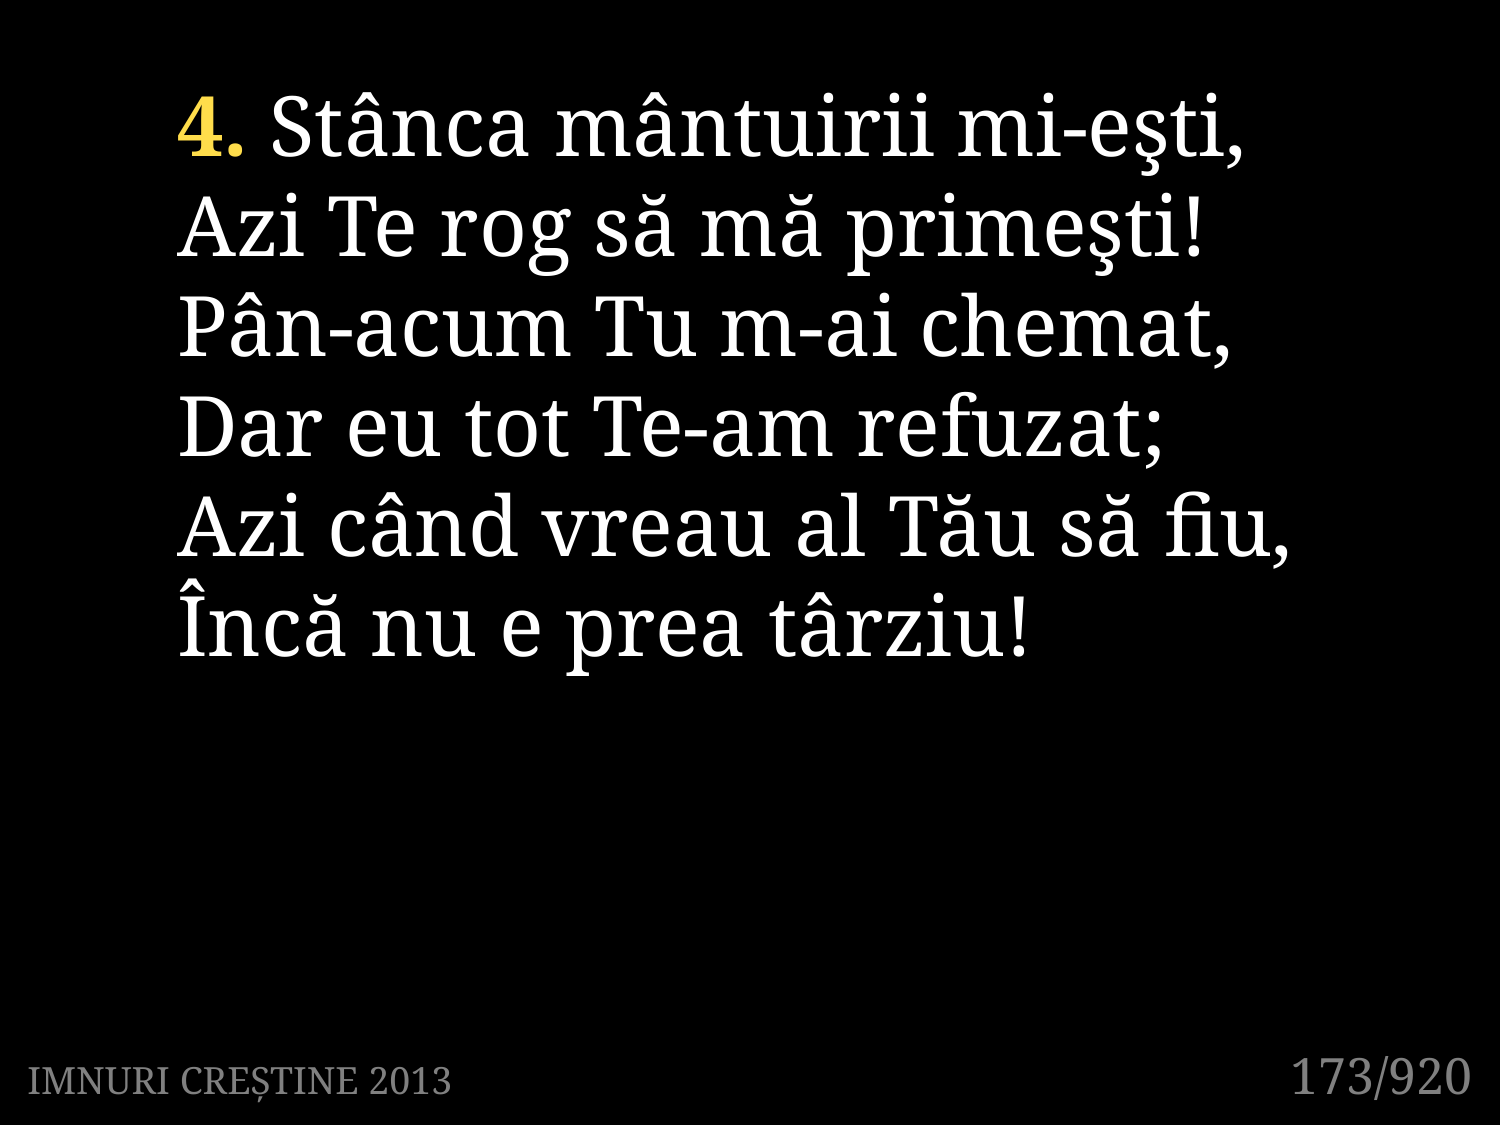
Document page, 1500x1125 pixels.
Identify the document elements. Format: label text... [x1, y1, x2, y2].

text_box 4. Stânca mântuirii mi-eşti, Azi Te rog să mă primeşti! Pân-acum Tu m-ai chemat, Dar eu tot Te-am refuzat; Azi când vreau al Tău să fiu, Încă nu e prea târziu! [162, 65, 1500, 681]
text_box IMNURI CREȘTINE 2013 [12, 1049, 637, 1110]
text_box 173/920 [637, 1037, 1488, 1113]
